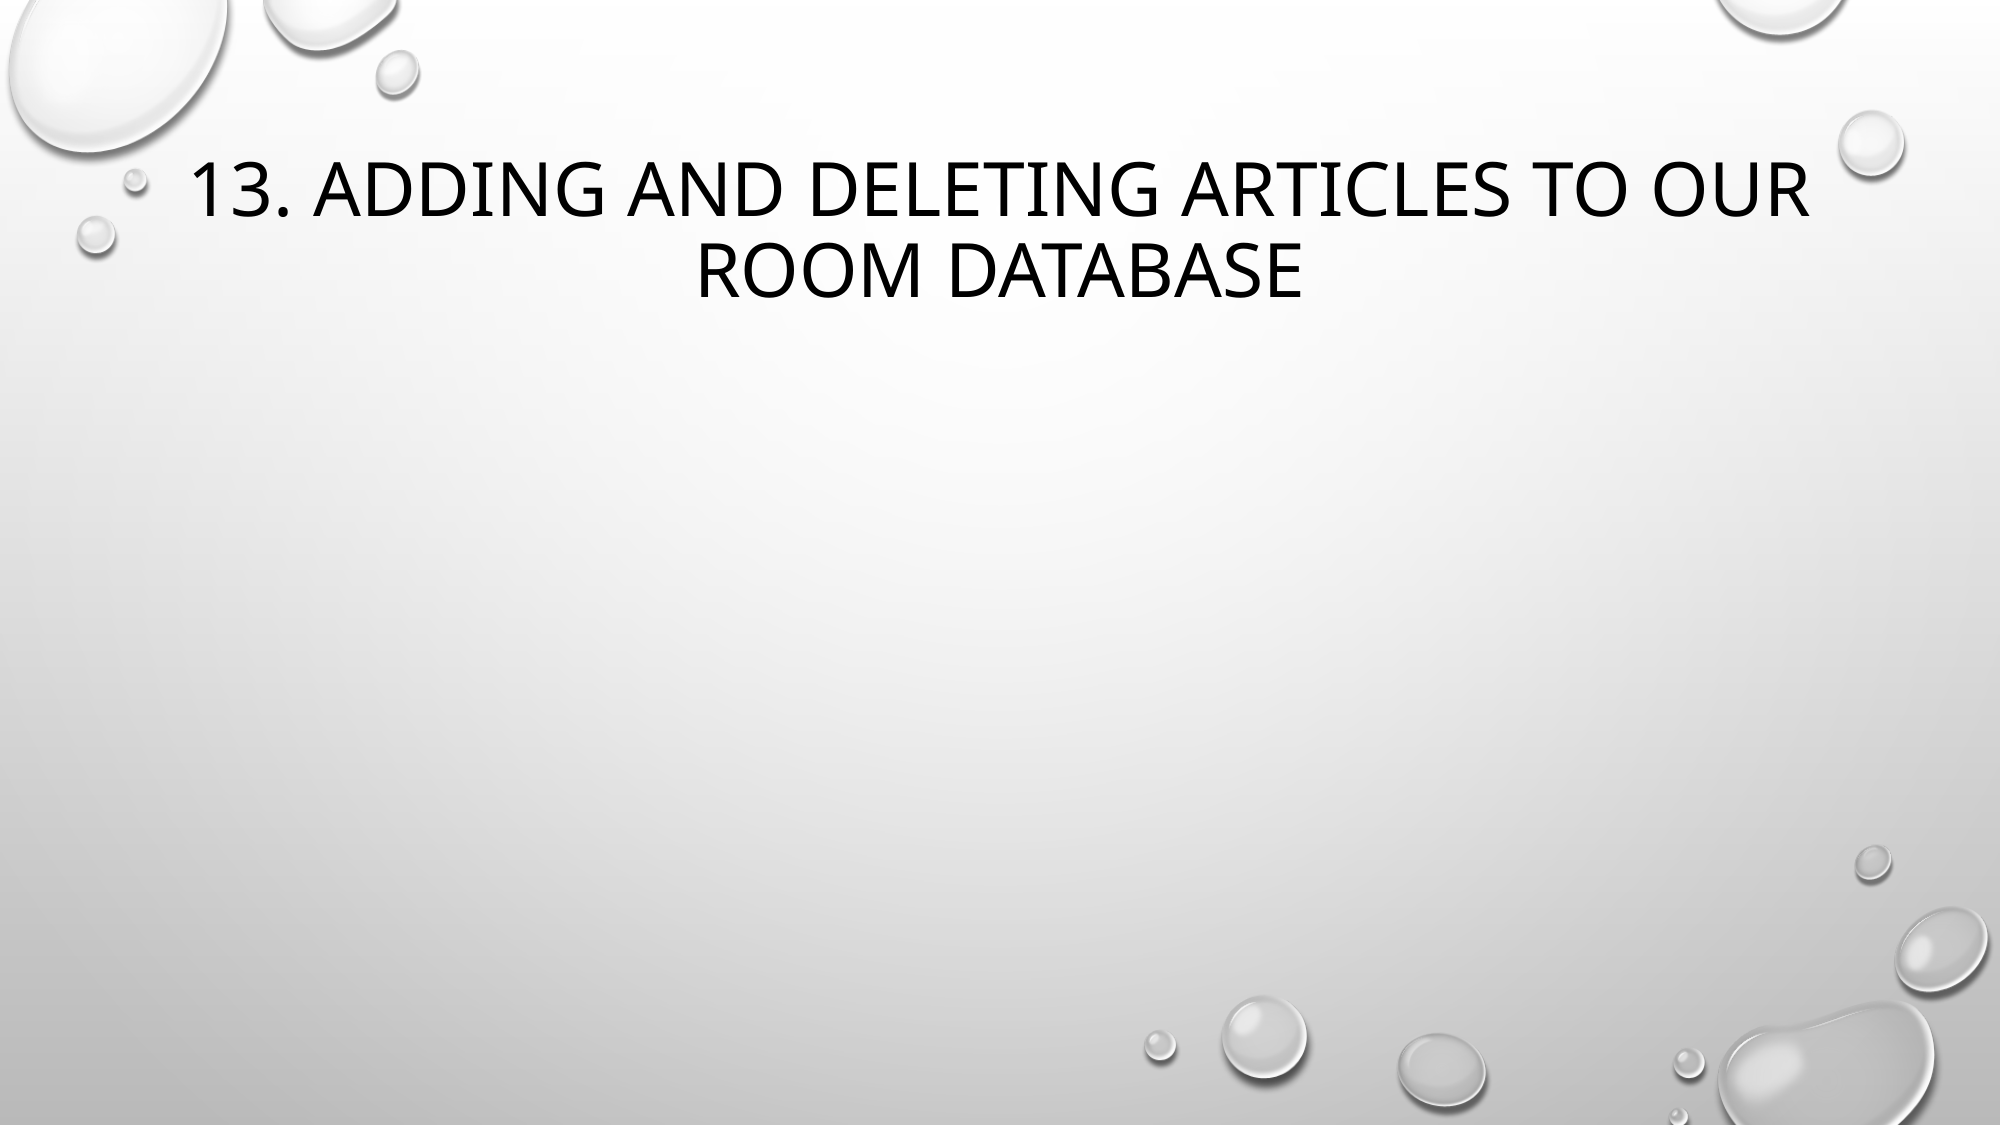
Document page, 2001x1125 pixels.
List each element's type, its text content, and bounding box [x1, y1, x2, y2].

picture [0, 0, 2000, 1125]
title 13. Adding and deleting articles to our room database [149, 101, 1851, 364]
